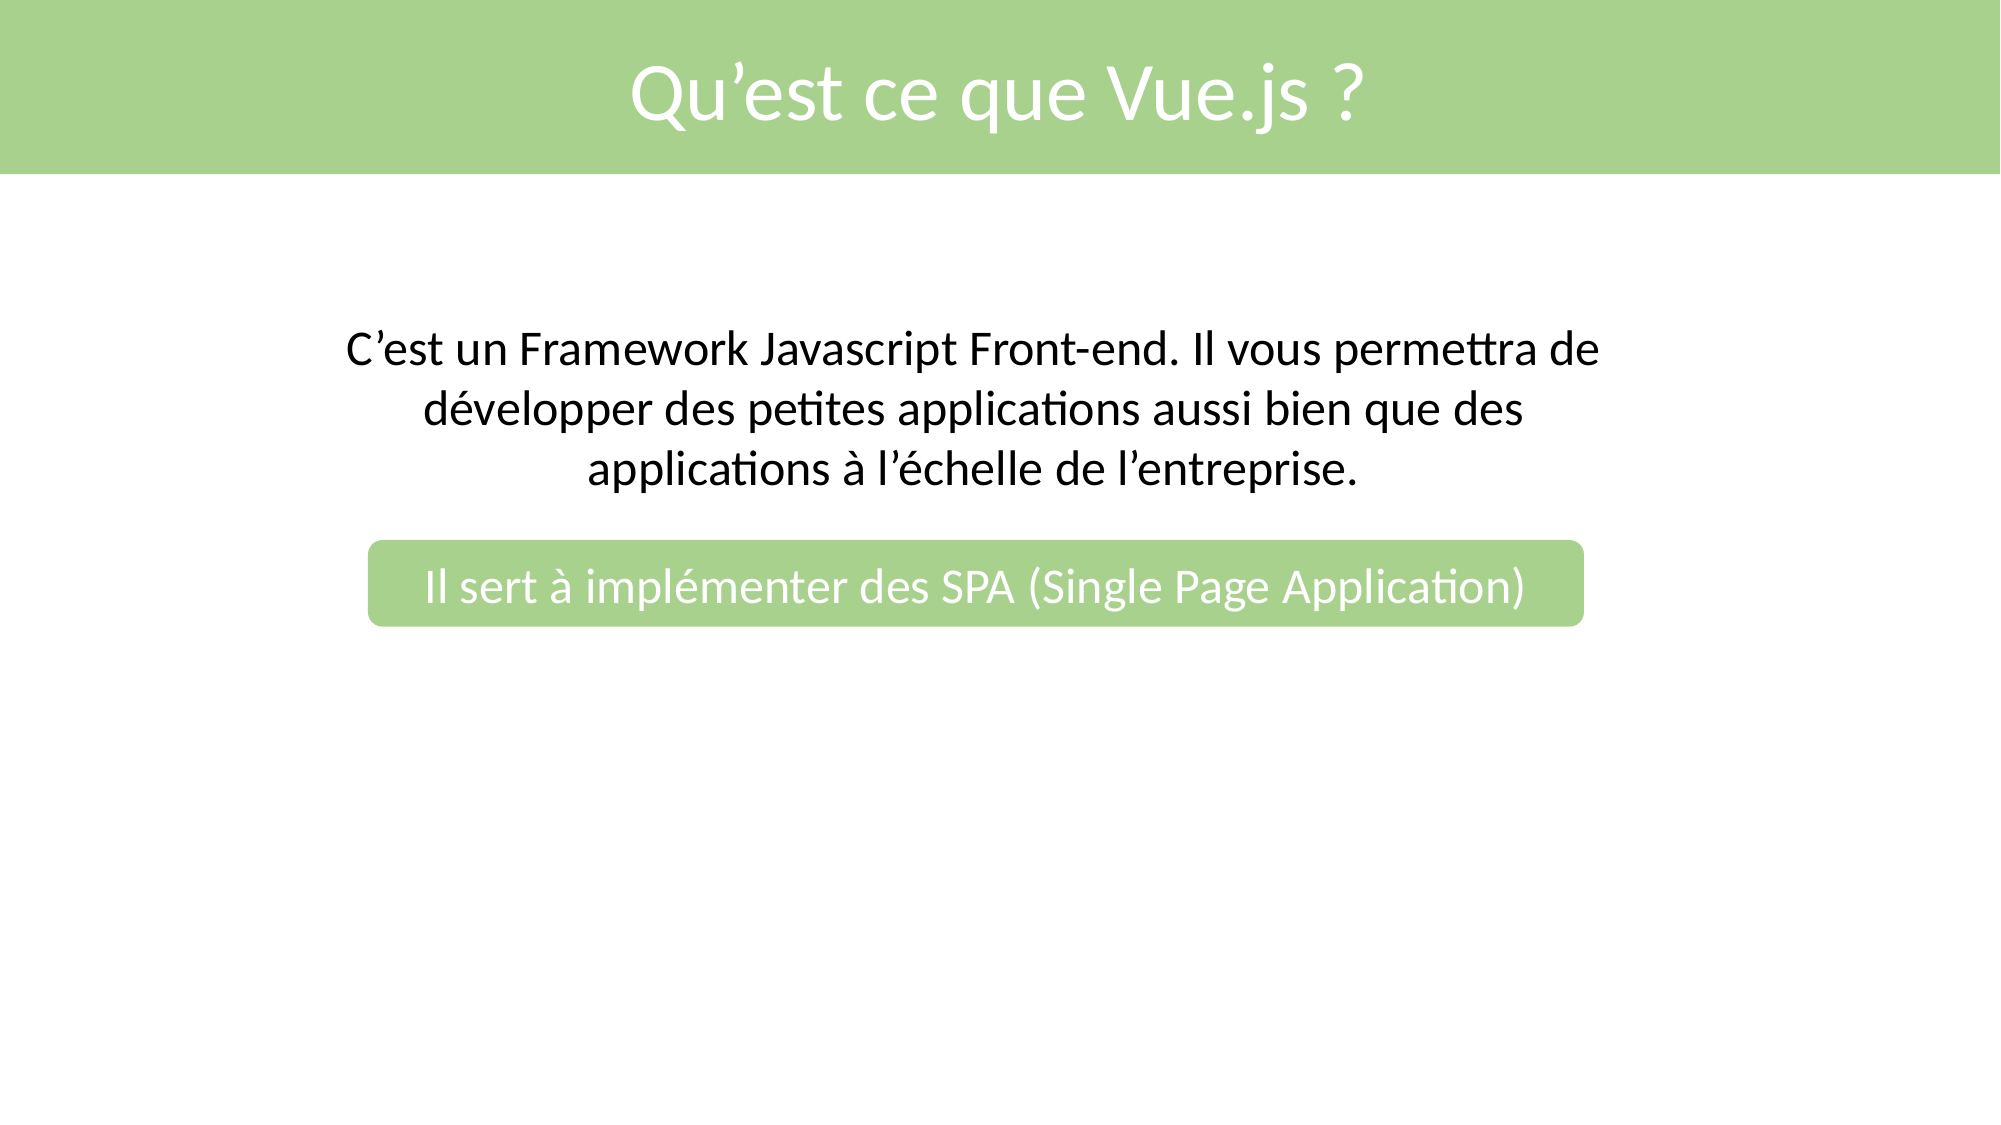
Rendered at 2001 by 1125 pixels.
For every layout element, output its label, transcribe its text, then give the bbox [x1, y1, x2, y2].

text_box Il sert à implémenter des SPA (Single Page Application) [366, 538, 1586, 628]
text_box Qu’est ce que Vue.js ? [0, 0, 2000, 175]
text_box C’est un Framework Javascript Front-end. Il vous permettra de développer des petites applications aussi bien que des applications à l’échelle de l’entreprise. [325, 308, 1622, 504]
